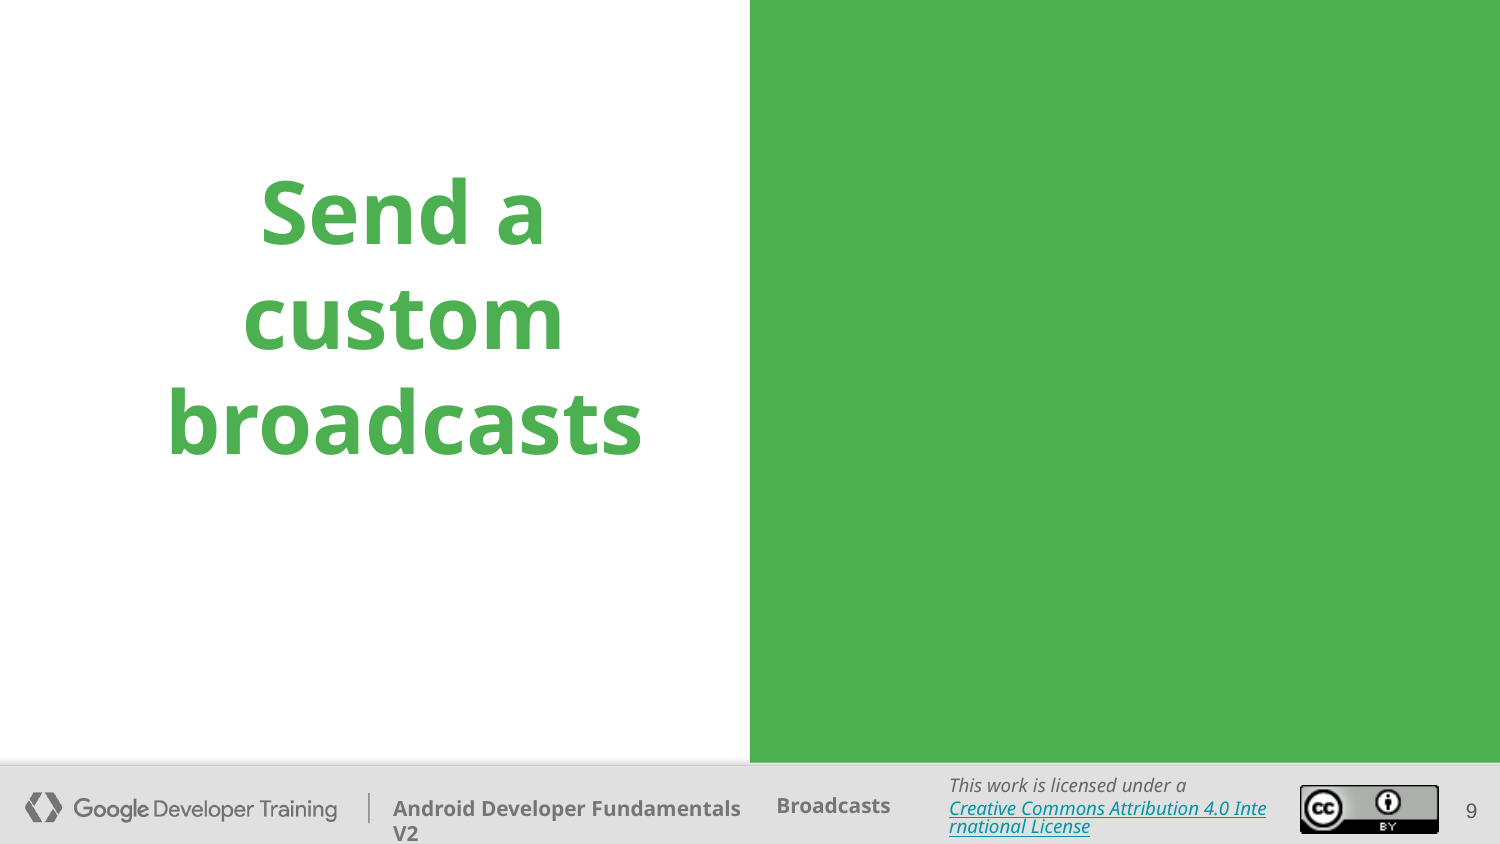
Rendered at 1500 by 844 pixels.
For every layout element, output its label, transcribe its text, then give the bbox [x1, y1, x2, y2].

picture [0, 0, 1500, 844]
slide_number 9 [1402, 777, 1493, 842]
title Send a custom broadcasts [0, 284, 734, 487]
